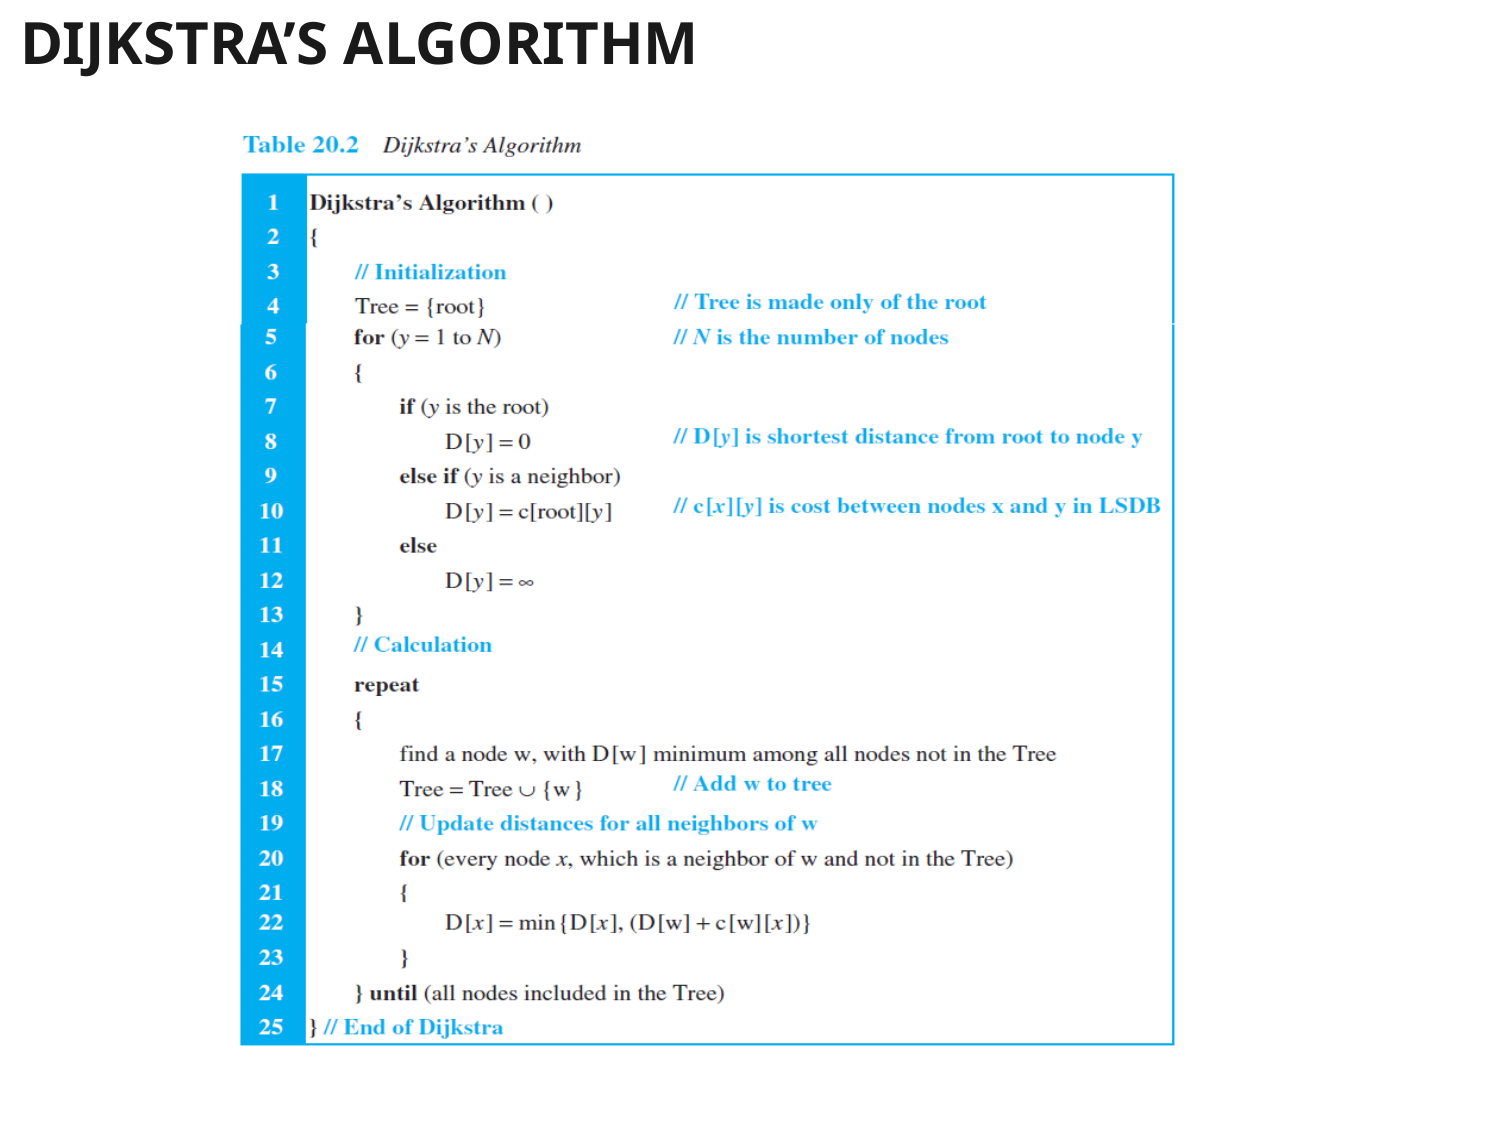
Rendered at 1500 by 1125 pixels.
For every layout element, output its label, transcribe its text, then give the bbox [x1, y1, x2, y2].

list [231, 125, 1191, 1062]
title DIJKSTRA’S ALGORITHM [12, 0, 1200, 76]
